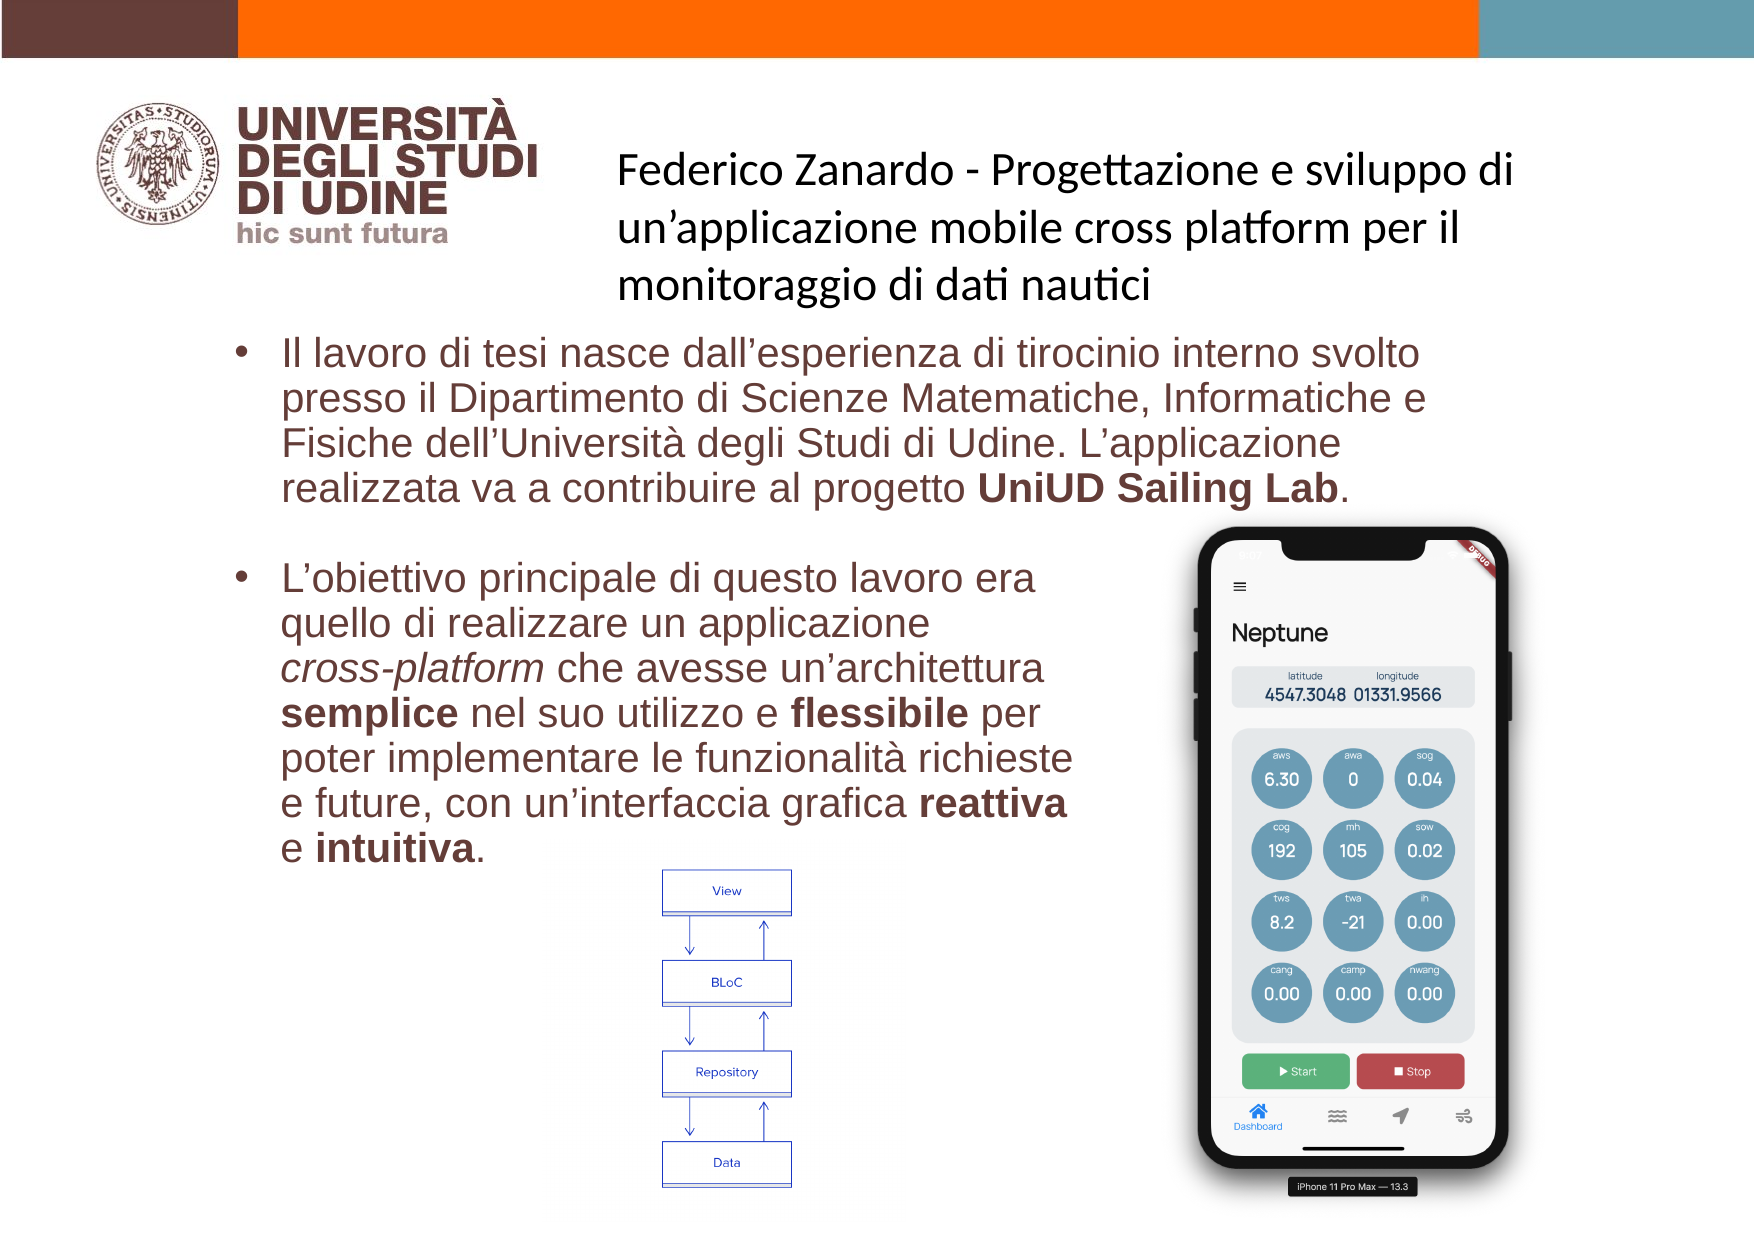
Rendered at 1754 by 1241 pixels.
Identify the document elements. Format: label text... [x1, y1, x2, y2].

picture [0, 0, 1754, 1241]
text_box Il lavoro di tesi nasce dall’esperienza di tirocinio interno svolto presso il Dipartimento di Scienze Matematiche, Informatiche e Fisiche dell’Università degli Studi di Udine. L’applicazione realizzata va a contribuire al progetto UniUD Sailing Lab. L’obiettivo principale di questo lavoro era quello di realizzare un applicazione cross-platform che avesse un’architettura semplice nel suo utilizzo e flessibile per poter implementare le funzionalità richieste e future, con un’interfaccia grafica reattiva e intuitiva. [234, 331, 1505, 1031]
text_box Federico Zanardo - Progettazione e sviluppo di un’applicazione mobile cross platform per il monitoraggio di dati nautici [602, 130, 1555, 318]
